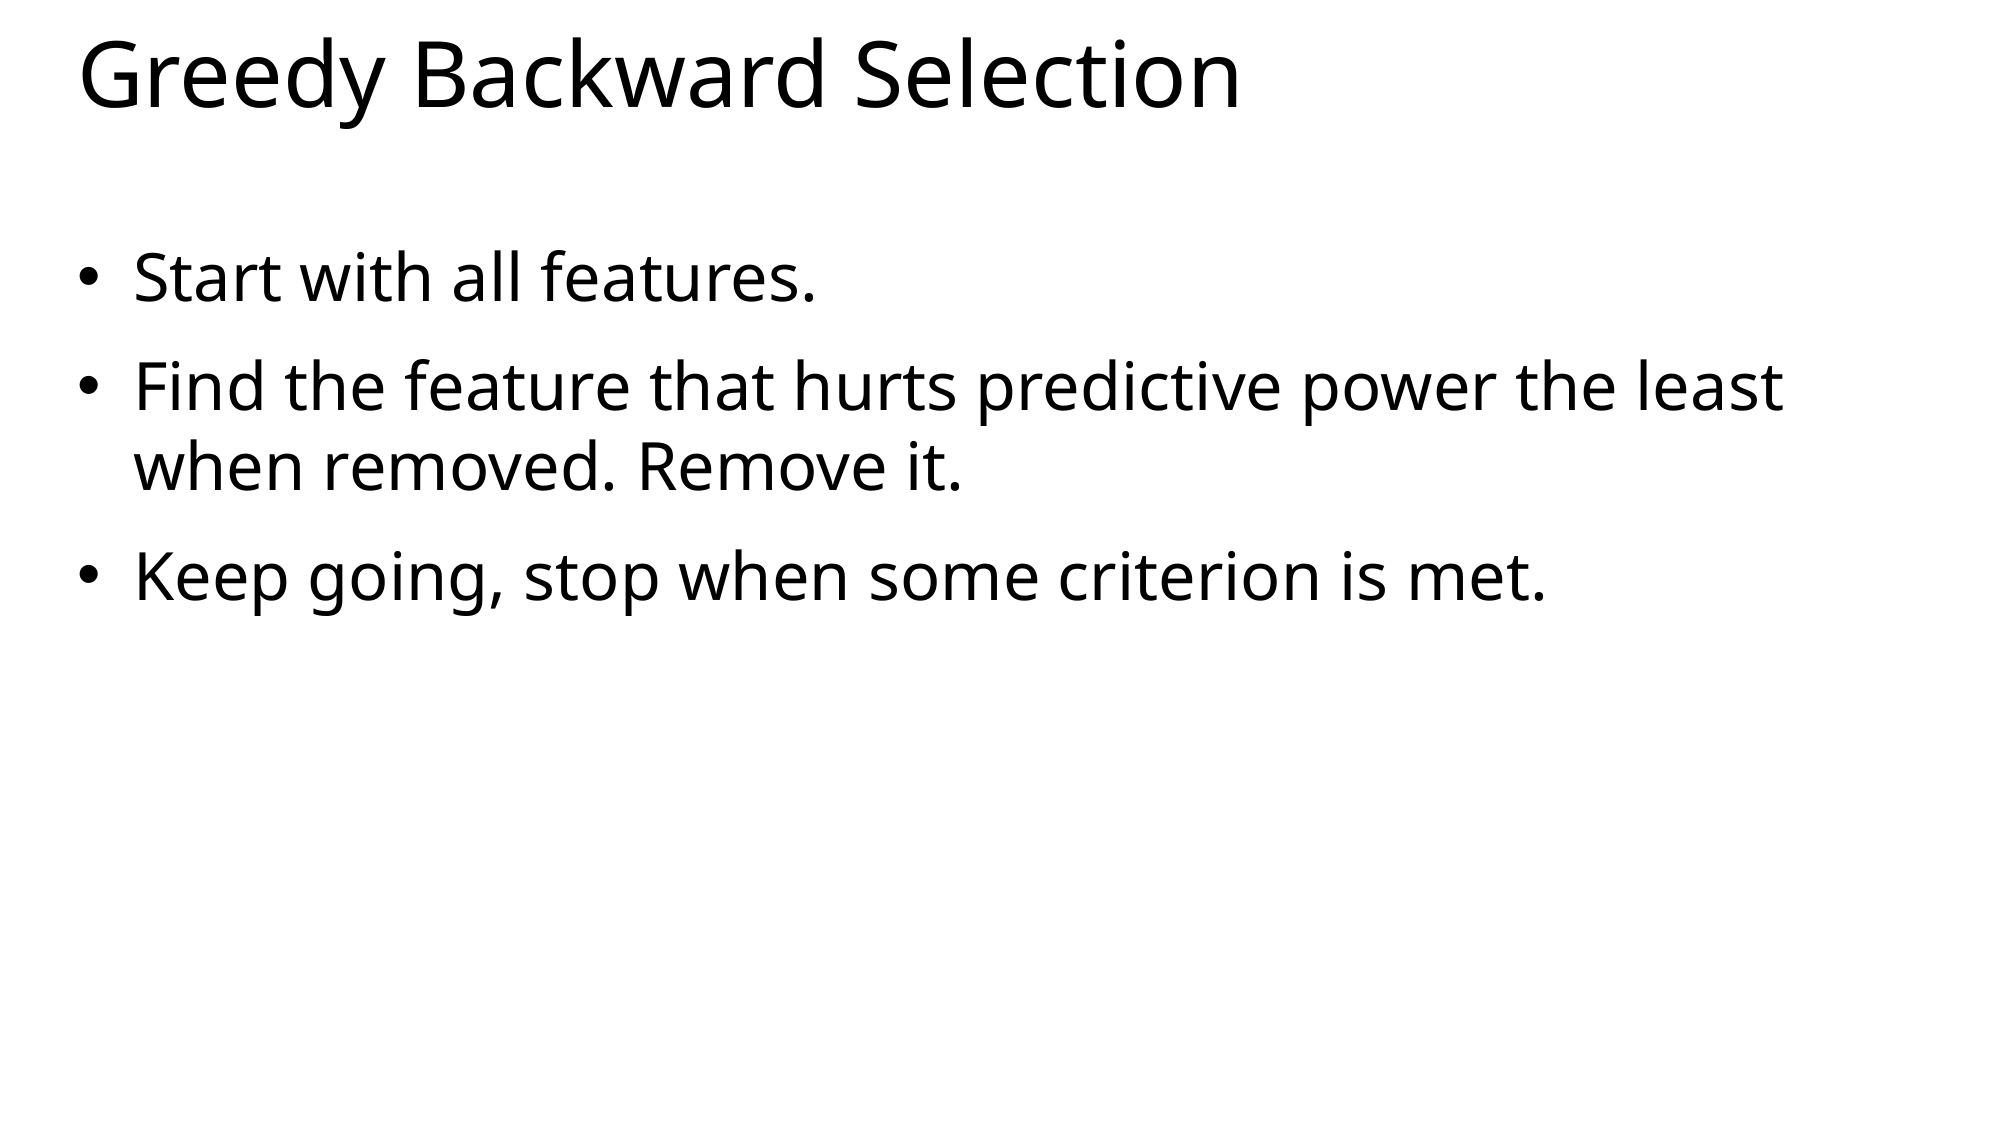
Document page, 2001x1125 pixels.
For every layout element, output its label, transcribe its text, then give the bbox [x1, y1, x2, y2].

list Start with all features. Find the feature that hurts predictive power the least when removed. Remove it. Keep going, stop when some criterion is met. [62, 227, 1953, 1096]
title Greedy Backward Selection [62, 29, 1953, 205]
